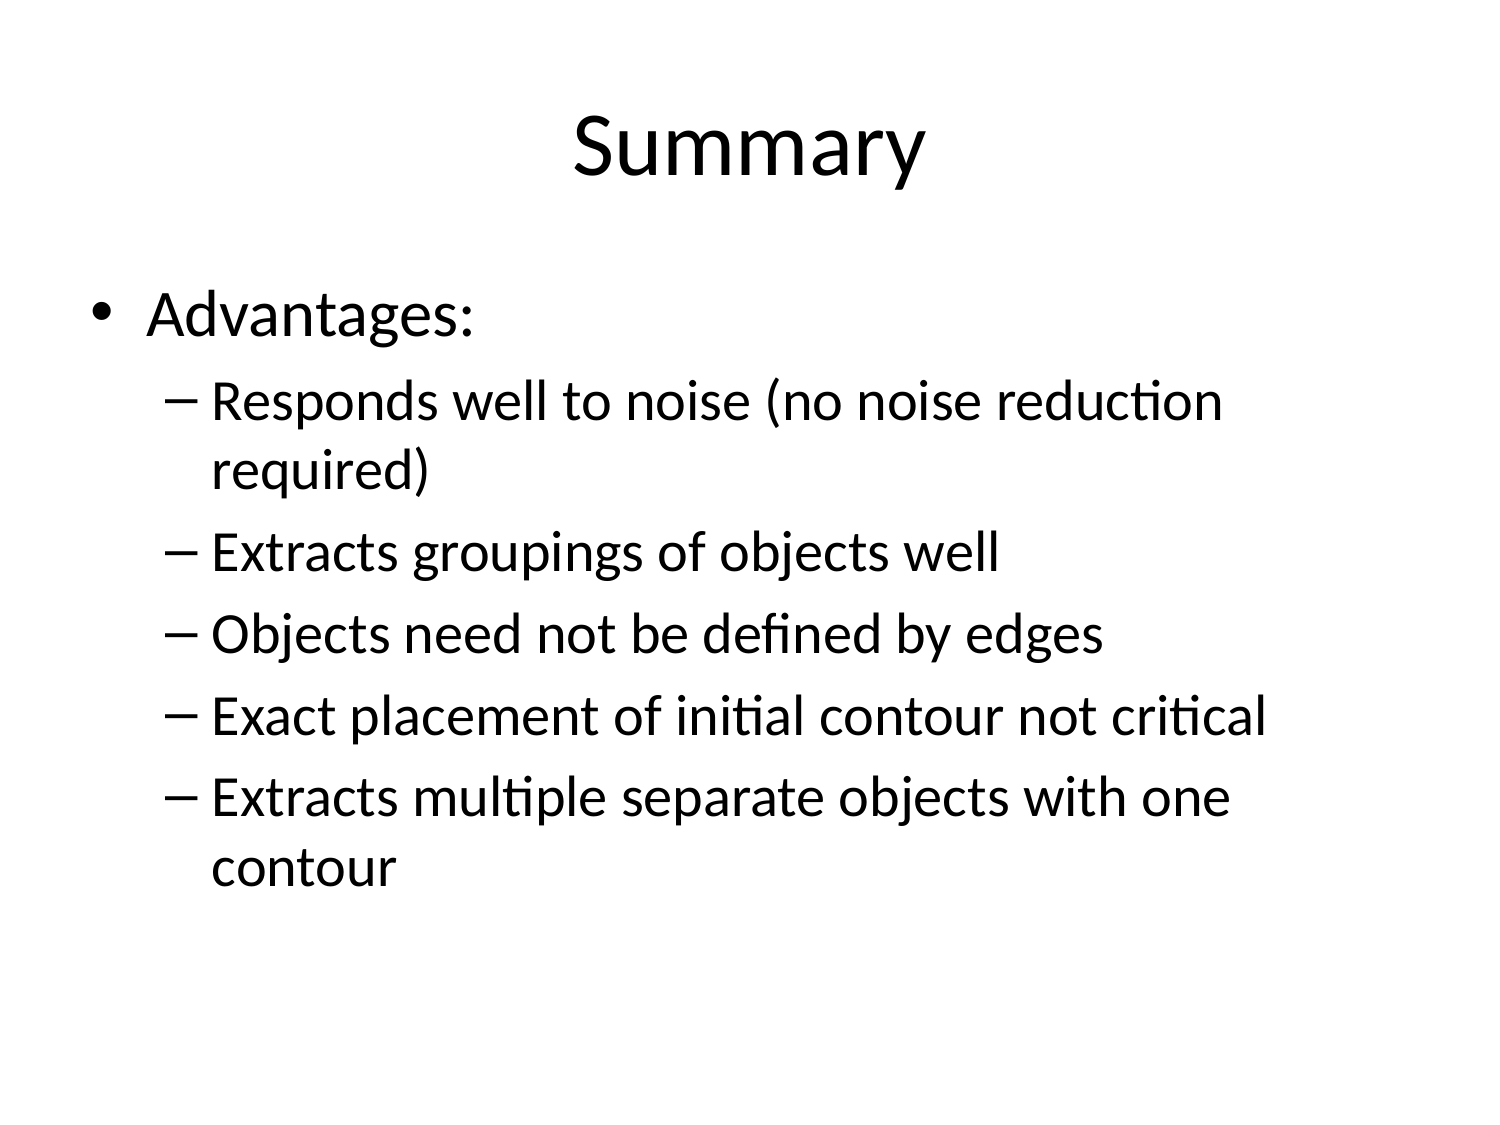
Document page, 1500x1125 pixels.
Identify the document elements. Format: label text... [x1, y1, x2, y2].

title Summary [75, 45, 1425, 233]
list Advantages: Responds well to noise (no noise reduction required) Extracts groupings of objects well Objects need not be defined by edges Exact placement of initial contour not critical Extracts multiple separate objects with one contour [75, 262, 1425, 1005]
